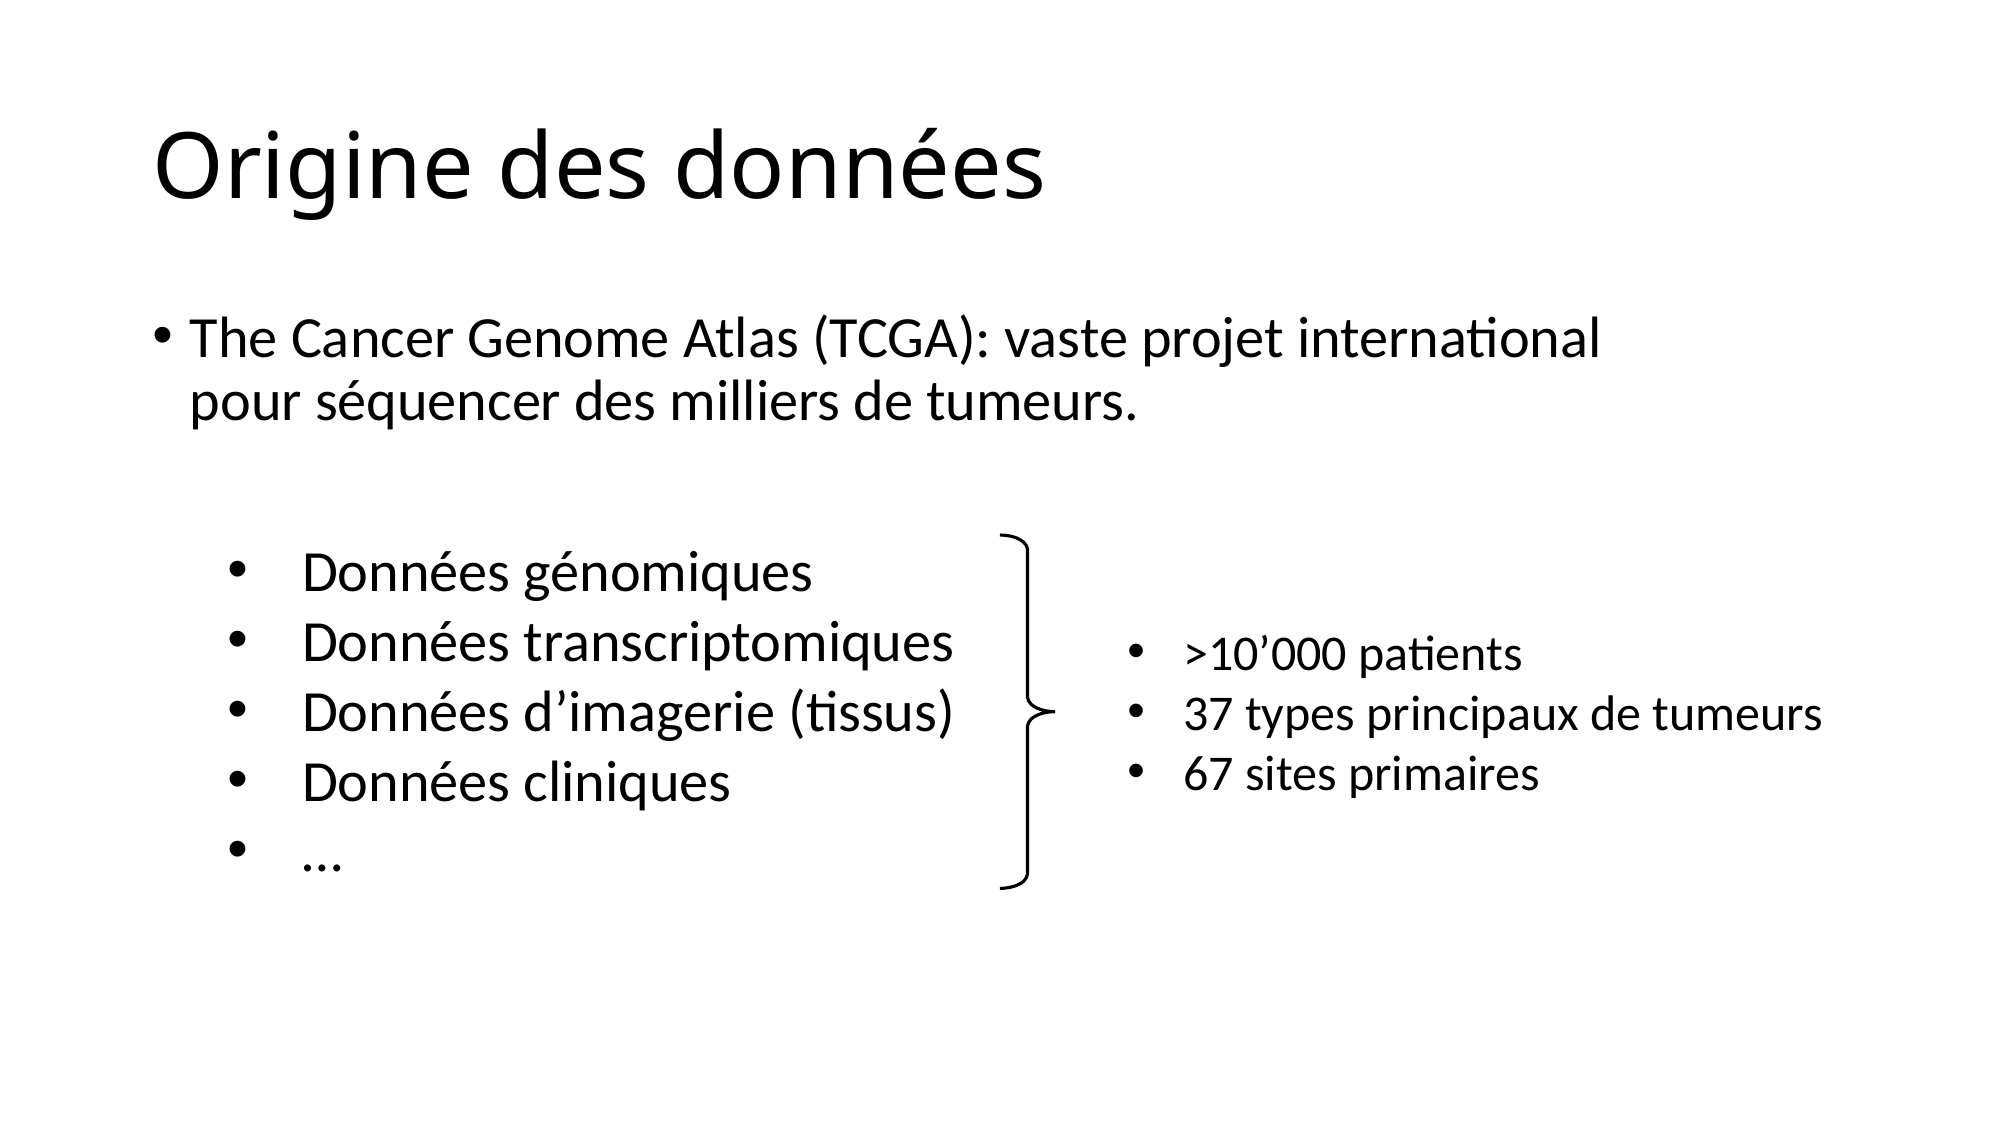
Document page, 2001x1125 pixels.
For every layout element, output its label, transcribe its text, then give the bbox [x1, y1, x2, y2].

title Origine des données [137, 59, 1863, 278]
text_box >10’000 patients 37 types principaux de tumeurs 67 sites primaires [1138, 613, 1918, 808]
list The Cancer Genome Atlas (TCGA): vaste projet international pour séquencer des milliers de tumeurs. [137, 299, 1735, 475]
text_box Données génomiques Données transcriptomiques Données d’imagerie (tissus) Données cliniques … [137, 525, 1138, 891]
